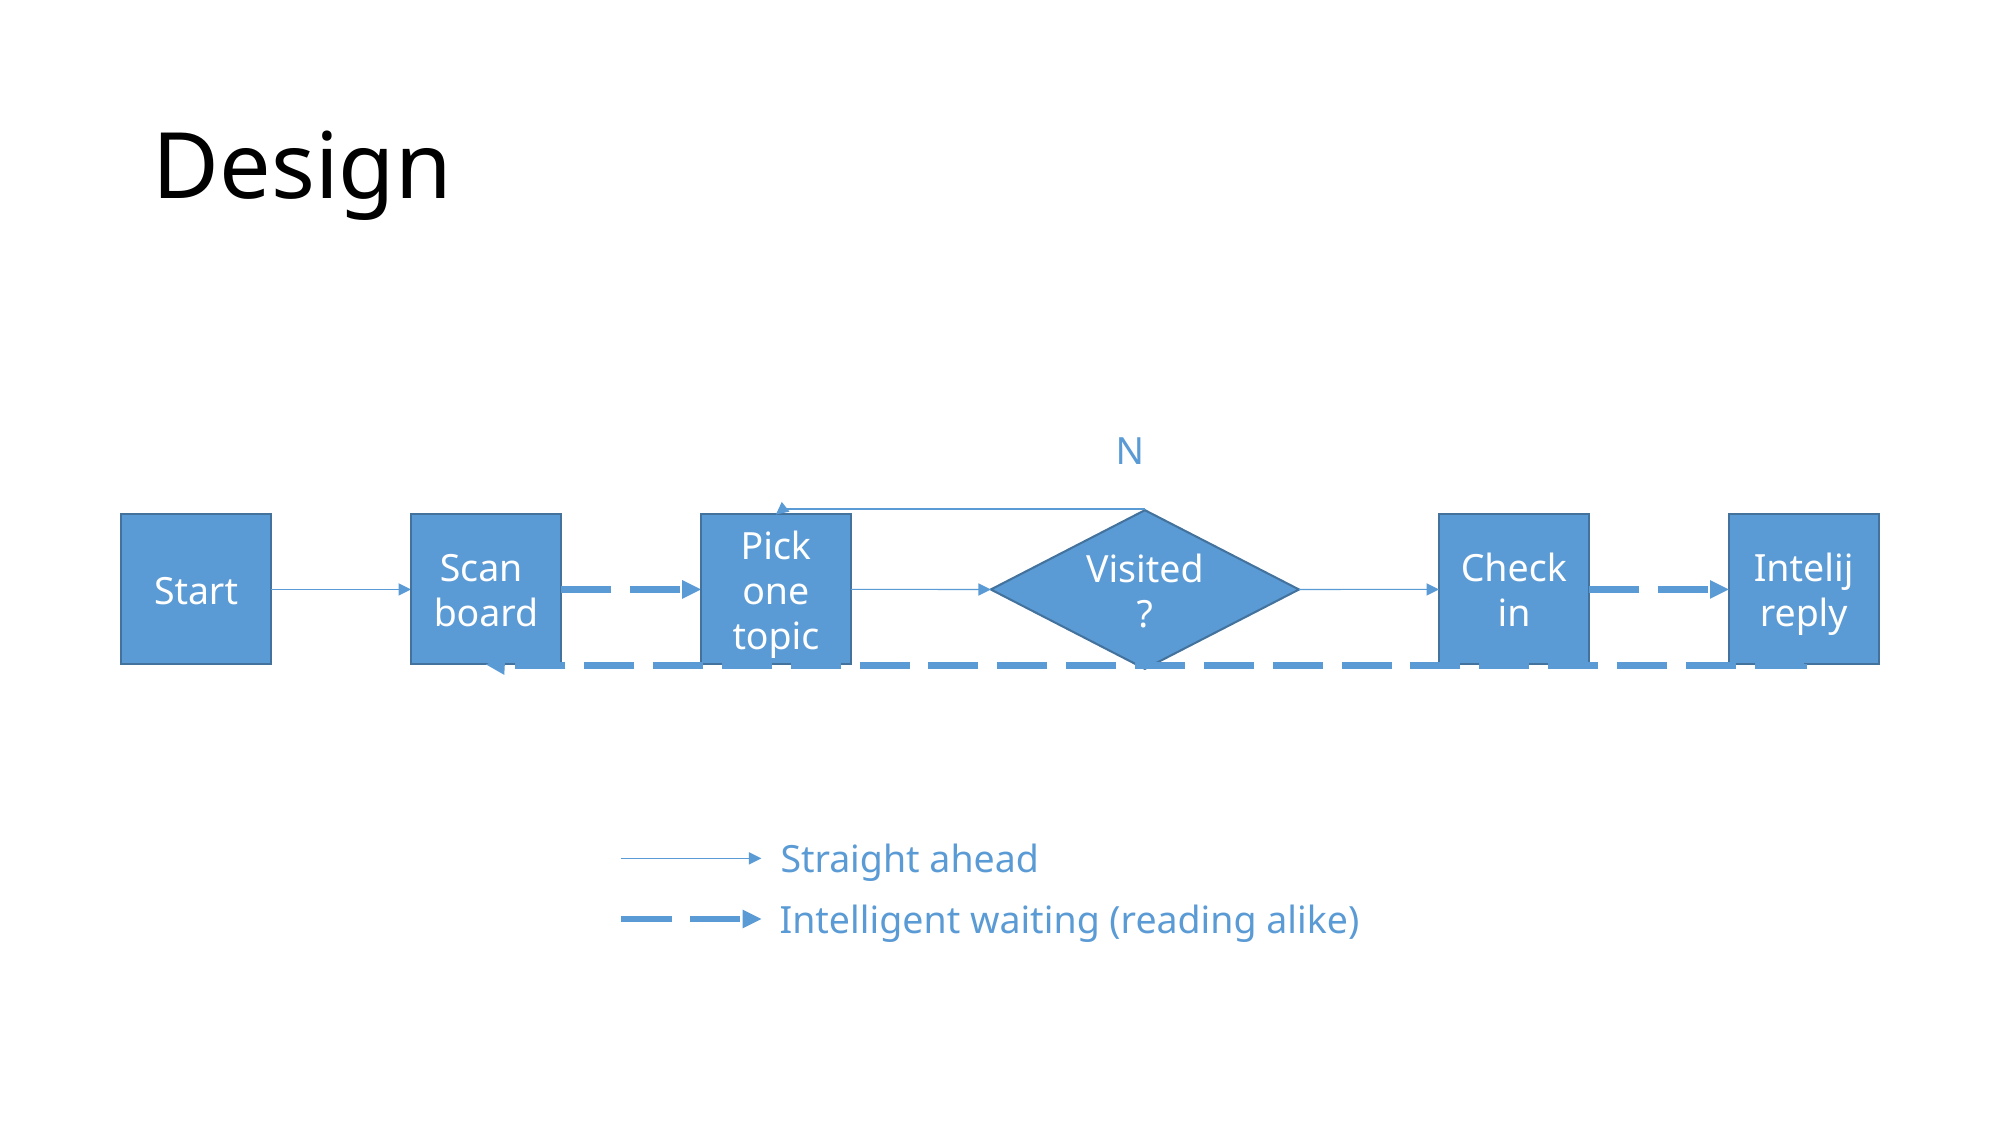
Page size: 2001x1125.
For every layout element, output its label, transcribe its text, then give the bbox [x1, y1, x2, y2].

title Design [137, 59, 1863, 278]
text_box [121, 419, 1879, 669]
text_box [621, 828, 1379, 950]
